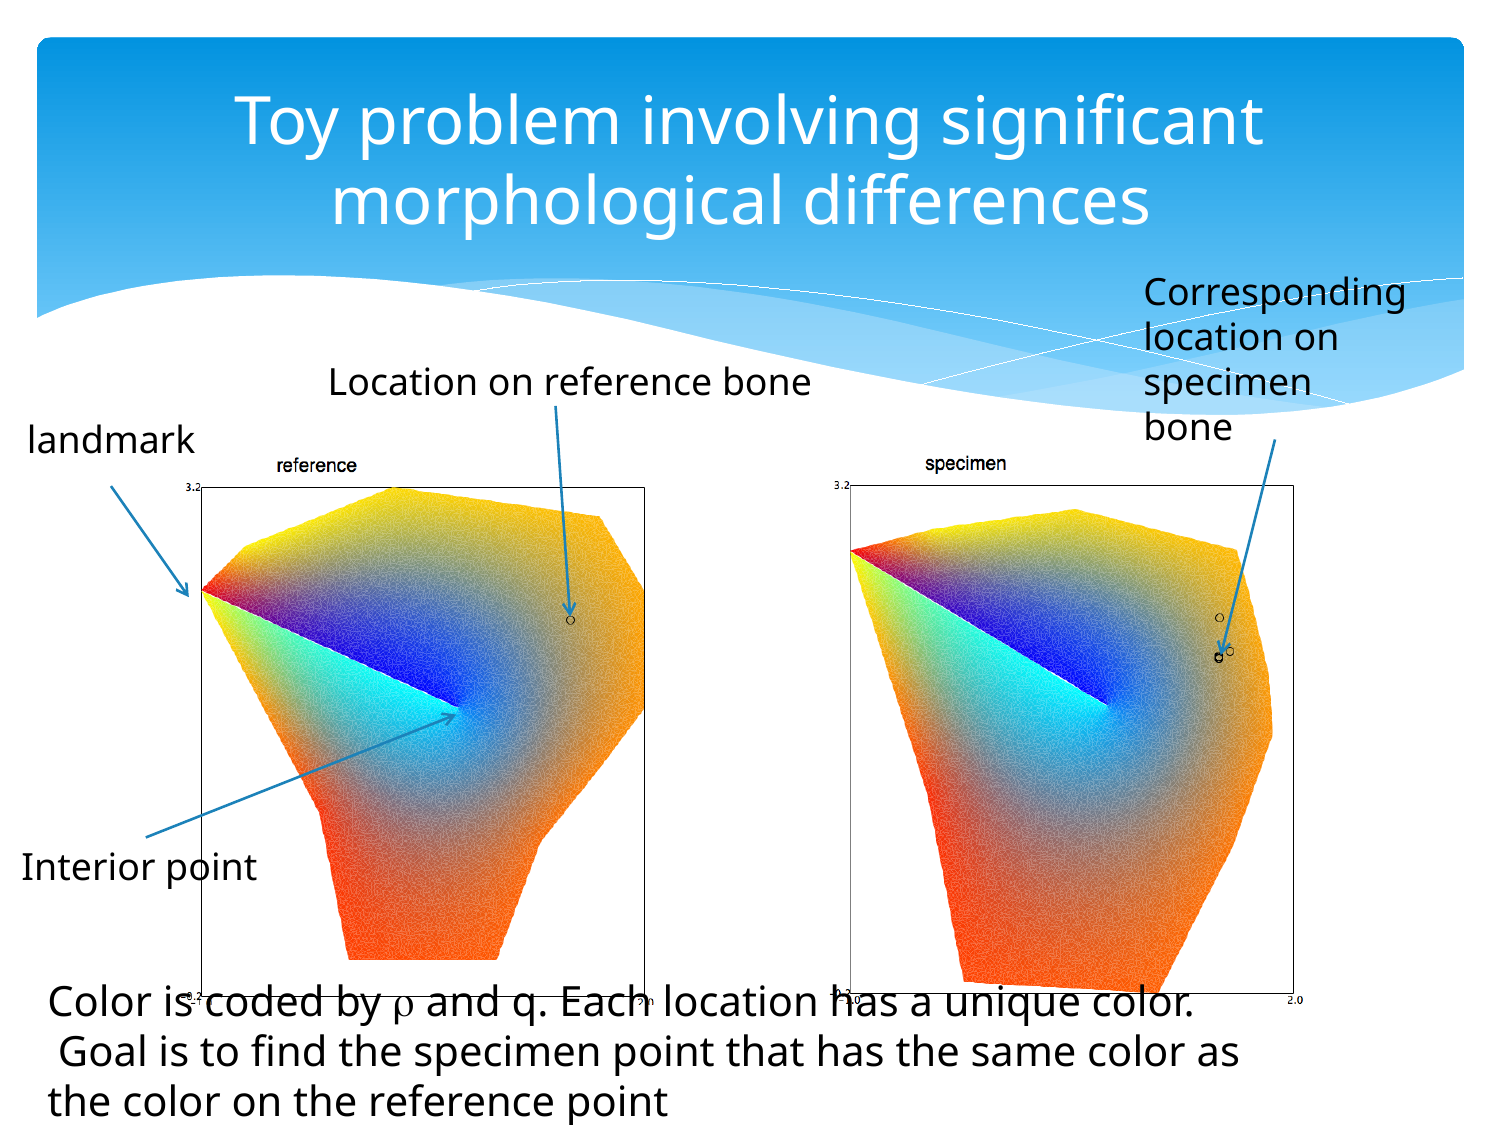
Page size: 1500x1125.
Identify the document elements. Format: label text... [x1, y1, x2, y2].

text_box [110, 485, 190, 598]
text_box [555, 405, 571, 617]
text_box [145, 714, 457, 838]
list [761, 439, 1390, 1006]
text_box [1220, 439, 1276, 656]
text_box Interior point [6, 835, 104, 896]
title Toy problem involving significant morphological differences [75, 55, 1425, 261]
text_box landmark [12, 409, 211, 469]
text_box Location on reference bone [312, 350, 828, 410]
text_box Corresponding location on specimen bone [1128, 260, 1423, 456]
text_box Color is coded by r and q. Each location has a unique color. Goal is to find the specimen point that has the same color as the color on the reference point [32, 967, 1256, 1125]
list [110, 439, 739, 1006]
